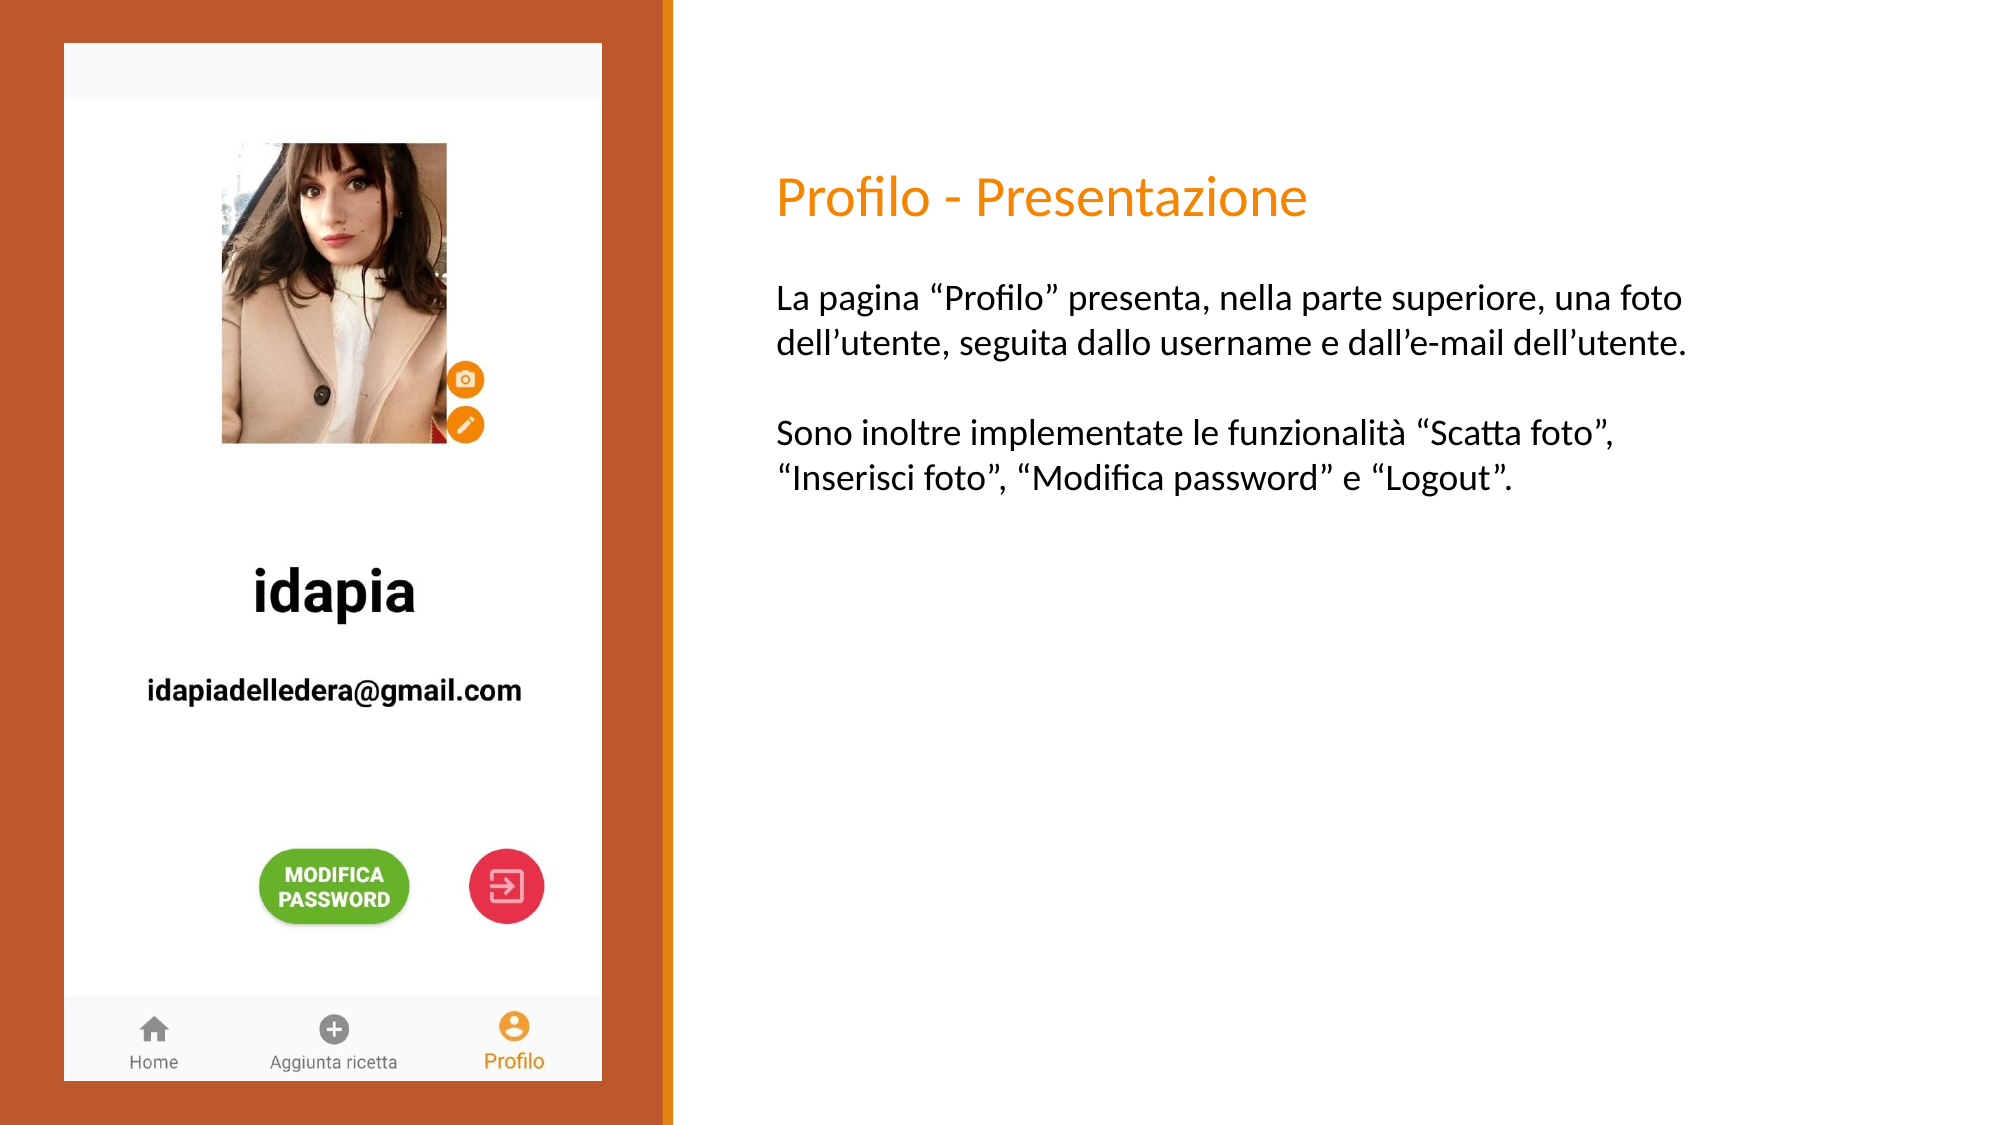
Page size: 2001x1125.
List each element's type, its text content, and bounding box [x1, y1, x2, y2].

picture [63, 43, 603, 1082]
text_box Profilo - Presentazione La pagina “Profilo” presenta, nella parte superiore, una foto dell’utente, seguita dallo username e dall’e-mail dell’utente. Sono inoltre implementate le funzionalità “Scatta foto”, “Inserisci foto”, “Modifica password” e “Logout”. [761, 150, 1762, 506]
